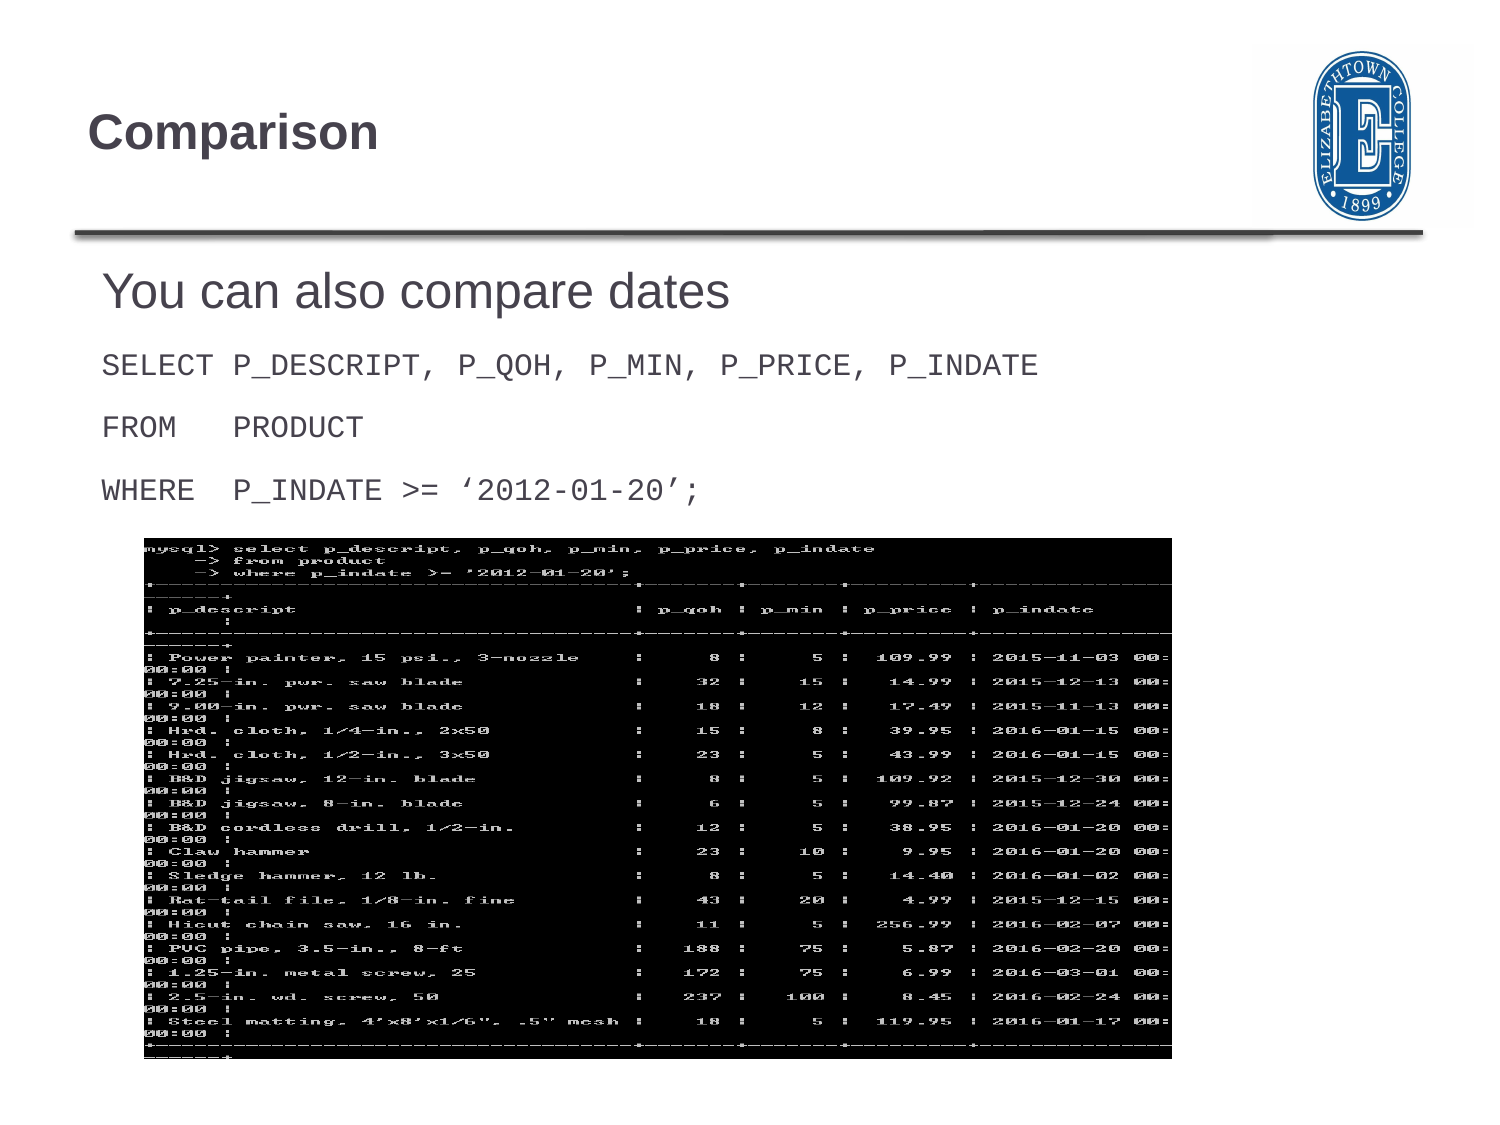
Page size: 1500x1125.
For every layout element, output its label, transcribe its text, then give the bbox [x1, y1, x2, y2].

picture [1252, 44, 1474, 228]
title Comparison [72, 47, 1367, 212]
list You can also compare dates SELECT P_DESCRIPT, P_QOH, P_MIN, P_PRICE, P_INDATE FROM PRODUCT WHERE P_INDATE >= ‘2012-01-20’; [86, 251, 1381, 984]
picture [143, 538, 1172, 1060]
